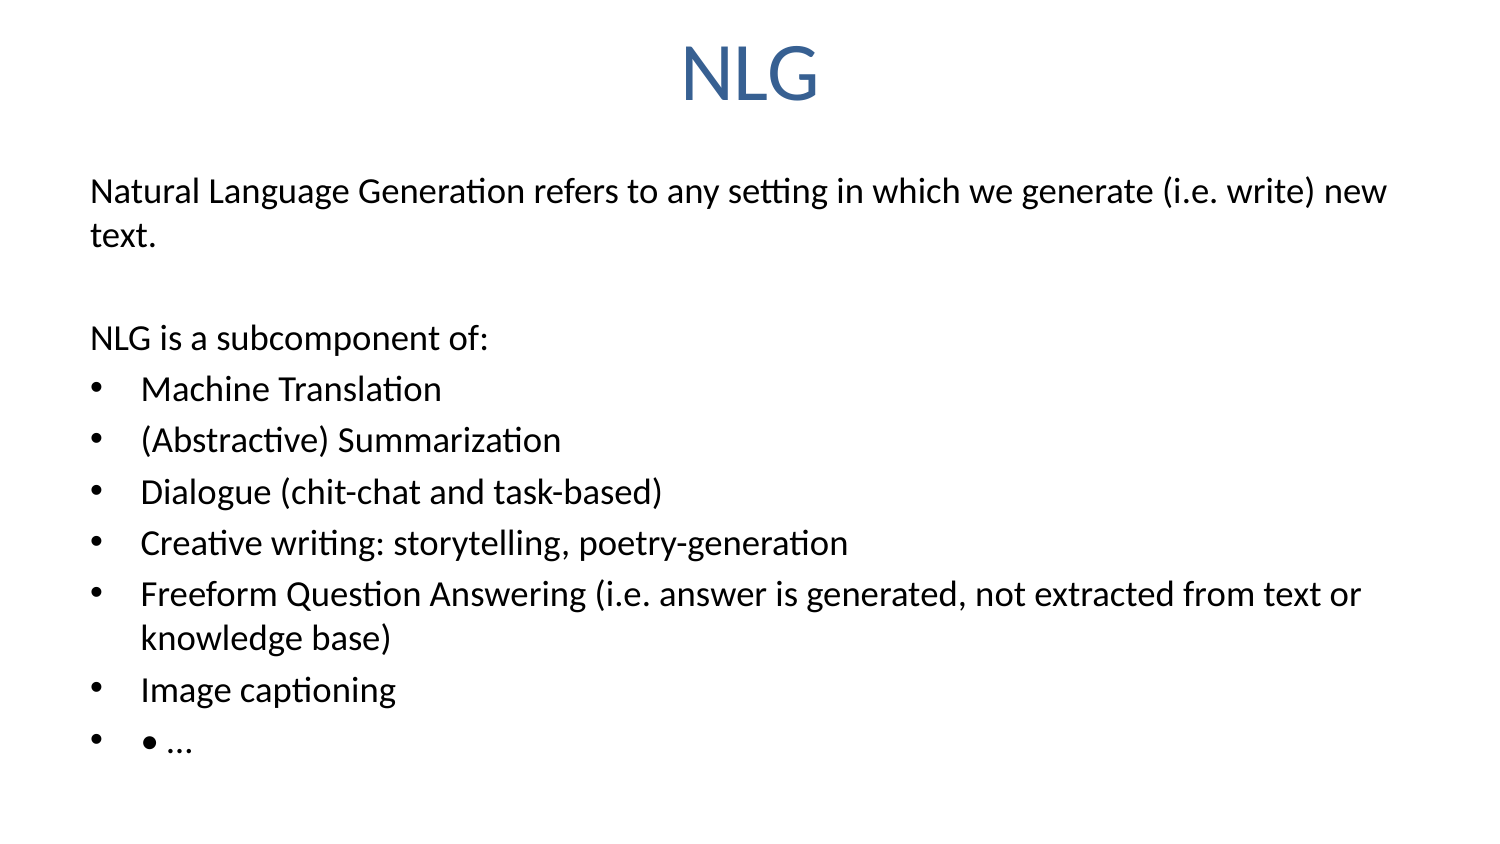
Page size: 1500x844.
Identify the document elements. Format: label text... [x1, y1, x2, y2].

title NLG [0, 0, 1500, 135]
list Natural Language Generation refers to any setting in which we generate (i.e. write) new text. NLG is a subcomponent of: Machine Translation (Abstractive) Summarization Dialogue (chit-chat and task-based) Creative writing: storytelling, poetry-generation Freeform Question Answering (i.e. answer is generated, not extracted from text or knowledge base) Image captioning • … [75, 159, 1425, 772]
